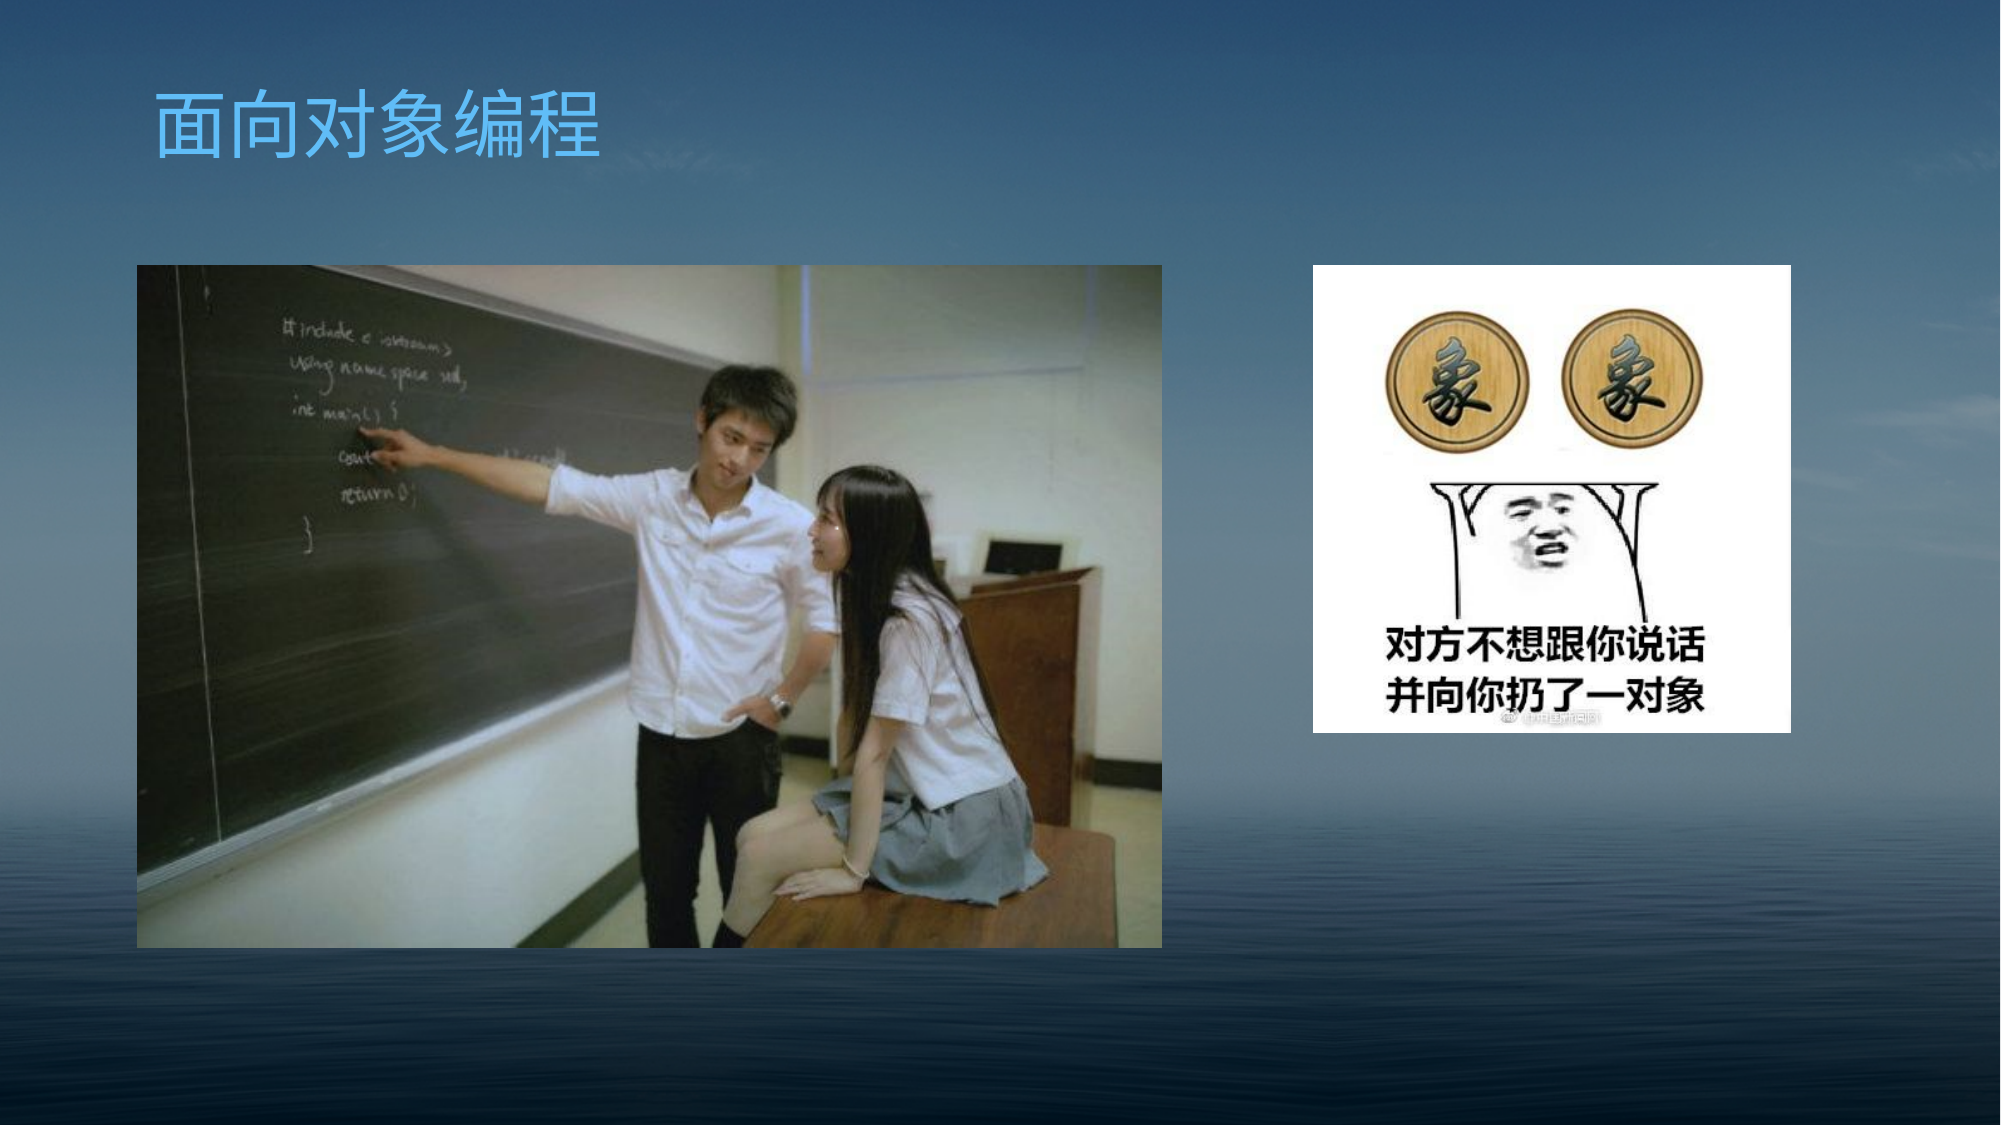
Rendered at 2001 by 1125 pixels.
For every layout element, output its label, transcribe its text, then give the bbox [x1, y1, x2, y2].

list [137, 265, 1162, 948]
picture [0, 0, 2001, 1125]
title 面向对象编程 [137, 59, 1863, 196]
